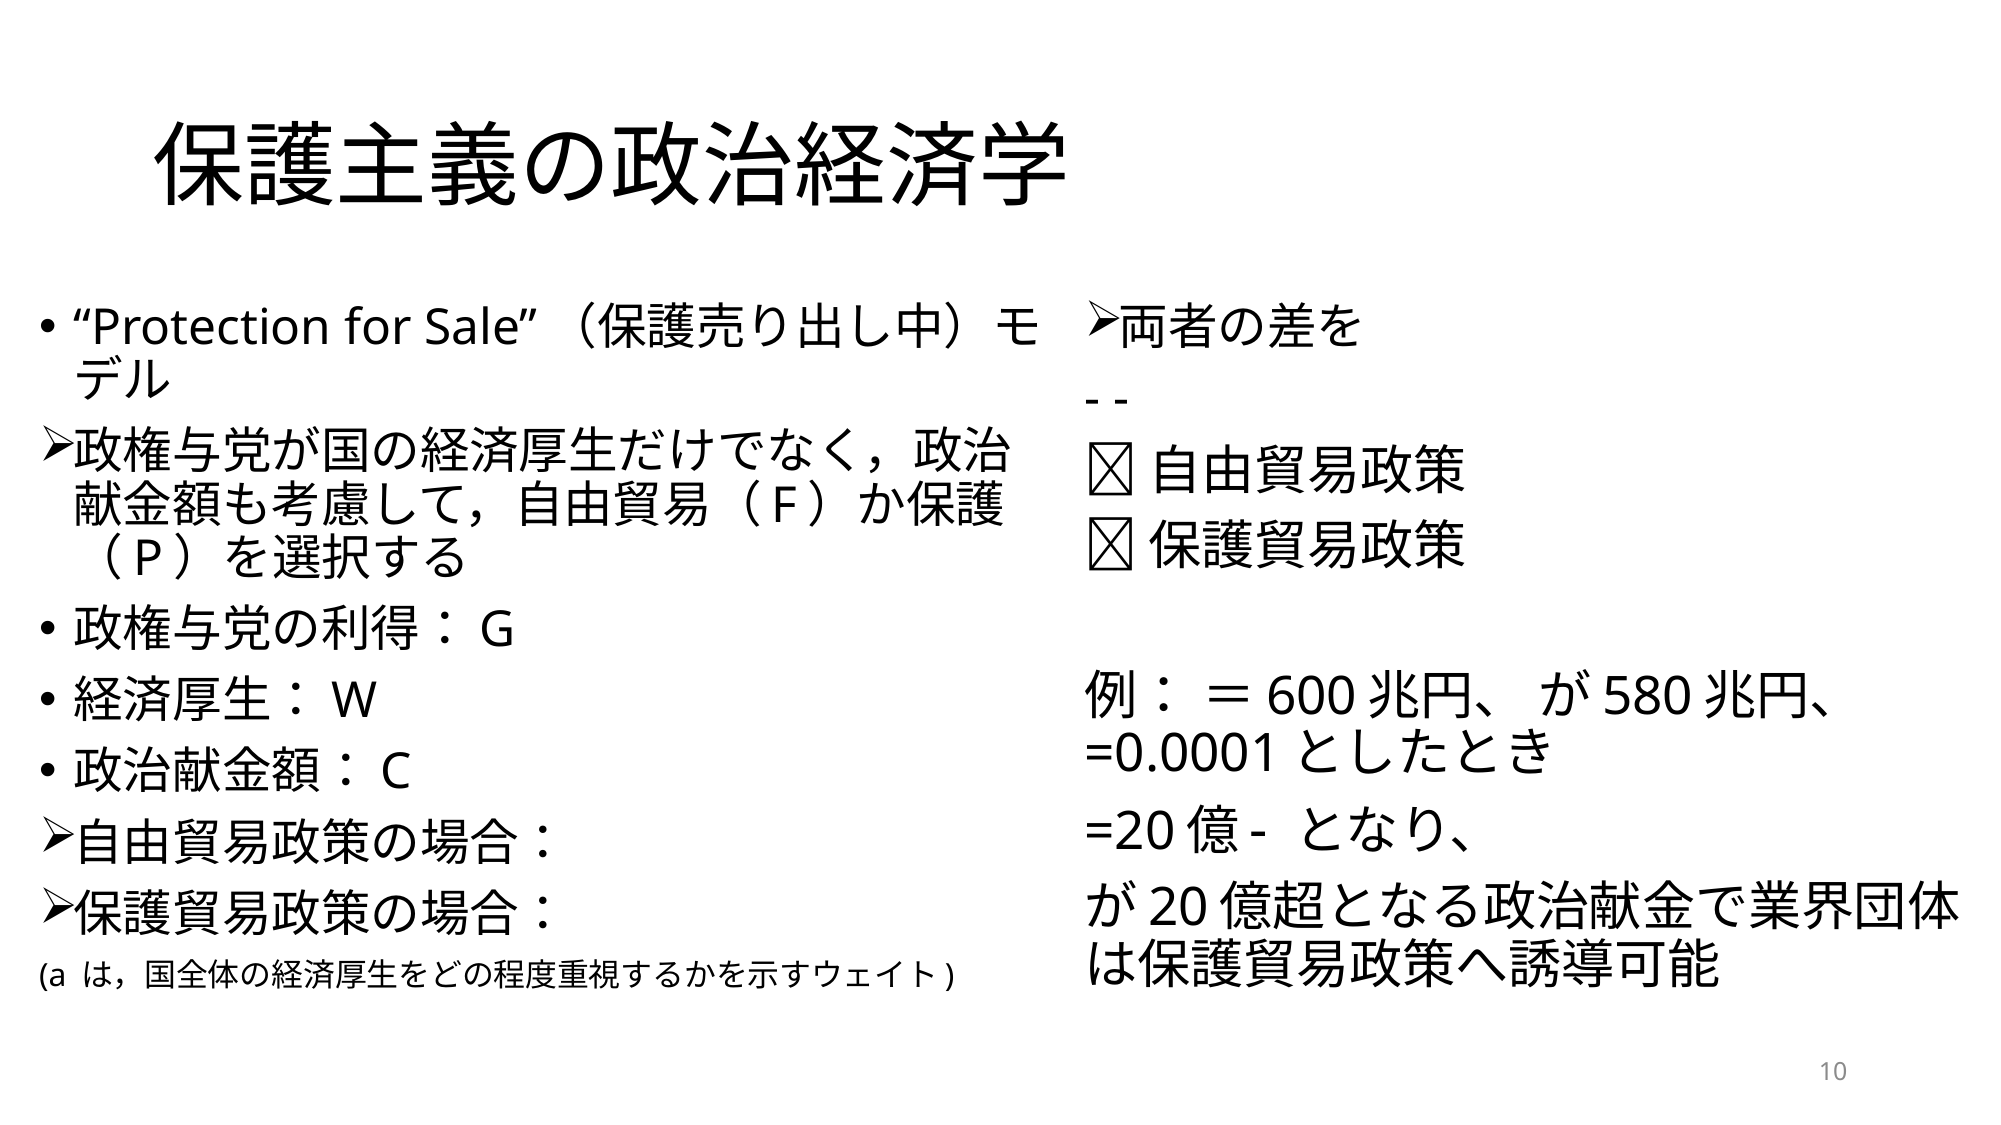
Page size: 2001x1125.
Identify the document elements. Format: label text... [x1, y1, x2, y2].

title 保護主義の政治経済学 [137, 59, 1863, 278]
slide_number 10 [1412, 1042, 1863, 1103]
